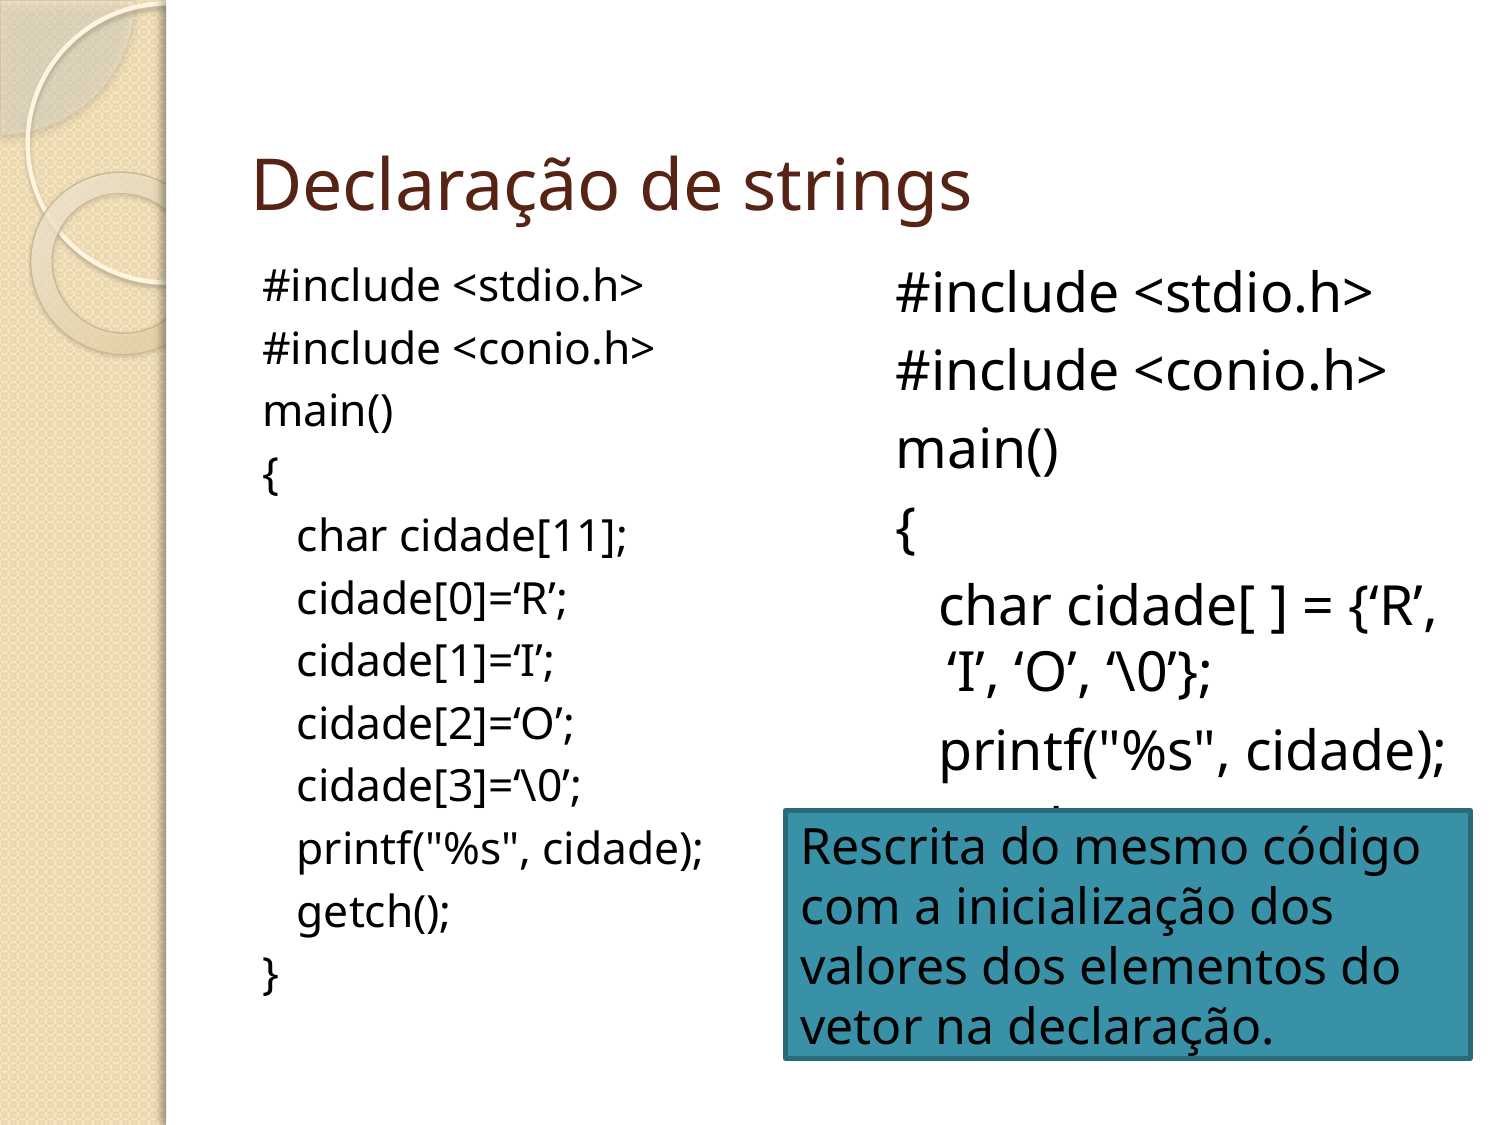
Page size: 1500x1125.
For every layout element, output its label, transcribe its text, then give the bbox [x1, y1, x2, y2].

title Declaração de strings [235, 45, 1466, 233]
text_box Rescrita do mesmo código com a inicialização dos valores dos elementos do vetor na declaração. [783, 808, 1473, 1061]
list #include <stdio.h> #include <conio.h> main() { char cidade[ ] = {‘R’, ‘I’, ‘O’, ‘\0’}; printf("%s", cidade); getch(); } [865, 249, 1466, 808]
list #include <stdio.h> #include <conio.h> main() { char cidade[11]; cidade[0]=‘R’; cidade[1]=‘I’; cidade[2]=‘O’; cidade[3]=‘\0’; printf("%s", cidade); getch(); } [235, 249, 836, 1015]
